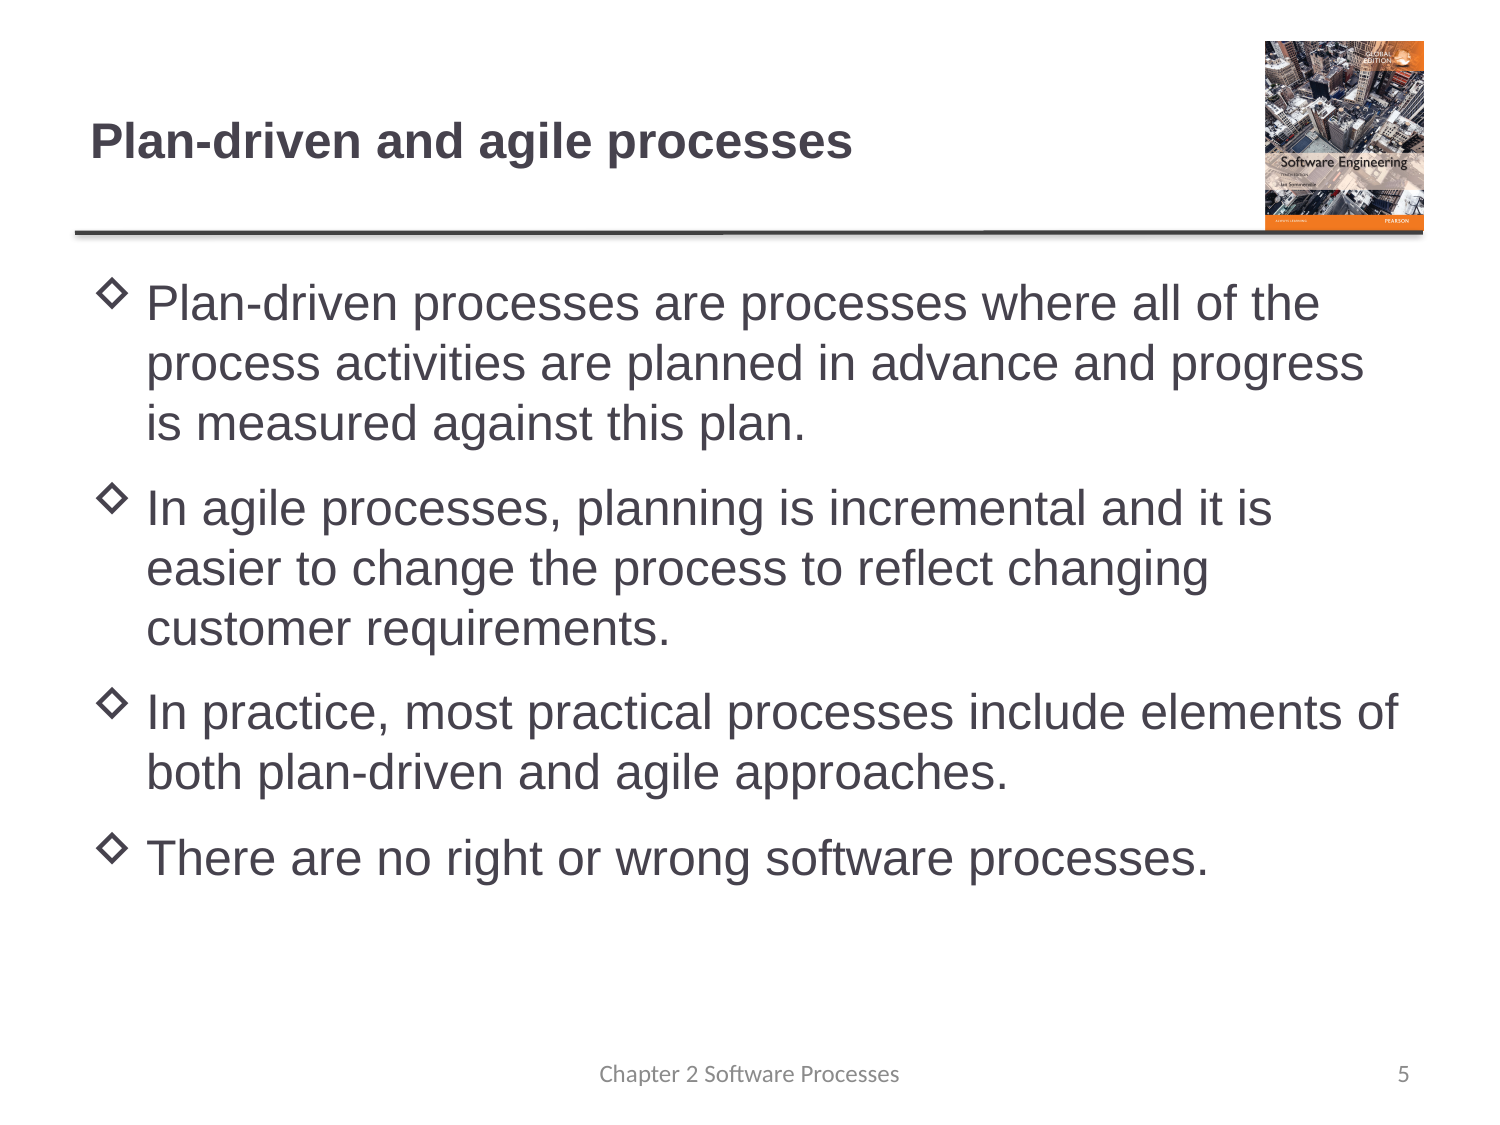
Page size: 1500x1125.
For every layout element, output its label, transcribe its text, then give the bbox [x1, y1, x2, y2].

picture [1265, 41, 1424, 231]
footer Chapter 2 Software Processes [512, 1042, 988, 1103]
list Plan-driven processes are processes where all of the process activities are planned in advance and progress is measured against this plan. In agile processes, planning is incremental and it is easier to change the process to reflect changing customer requirements. In practice, most practical processes include elements of both plan-driven and agile approaches. There are no right or wrong software processes. [75, 262, 1425, 1005]
title Plan-driven and agile processes [74, 44, 1272, 233]
slide_number 5 [1074, 1042, 1425, 1103]
